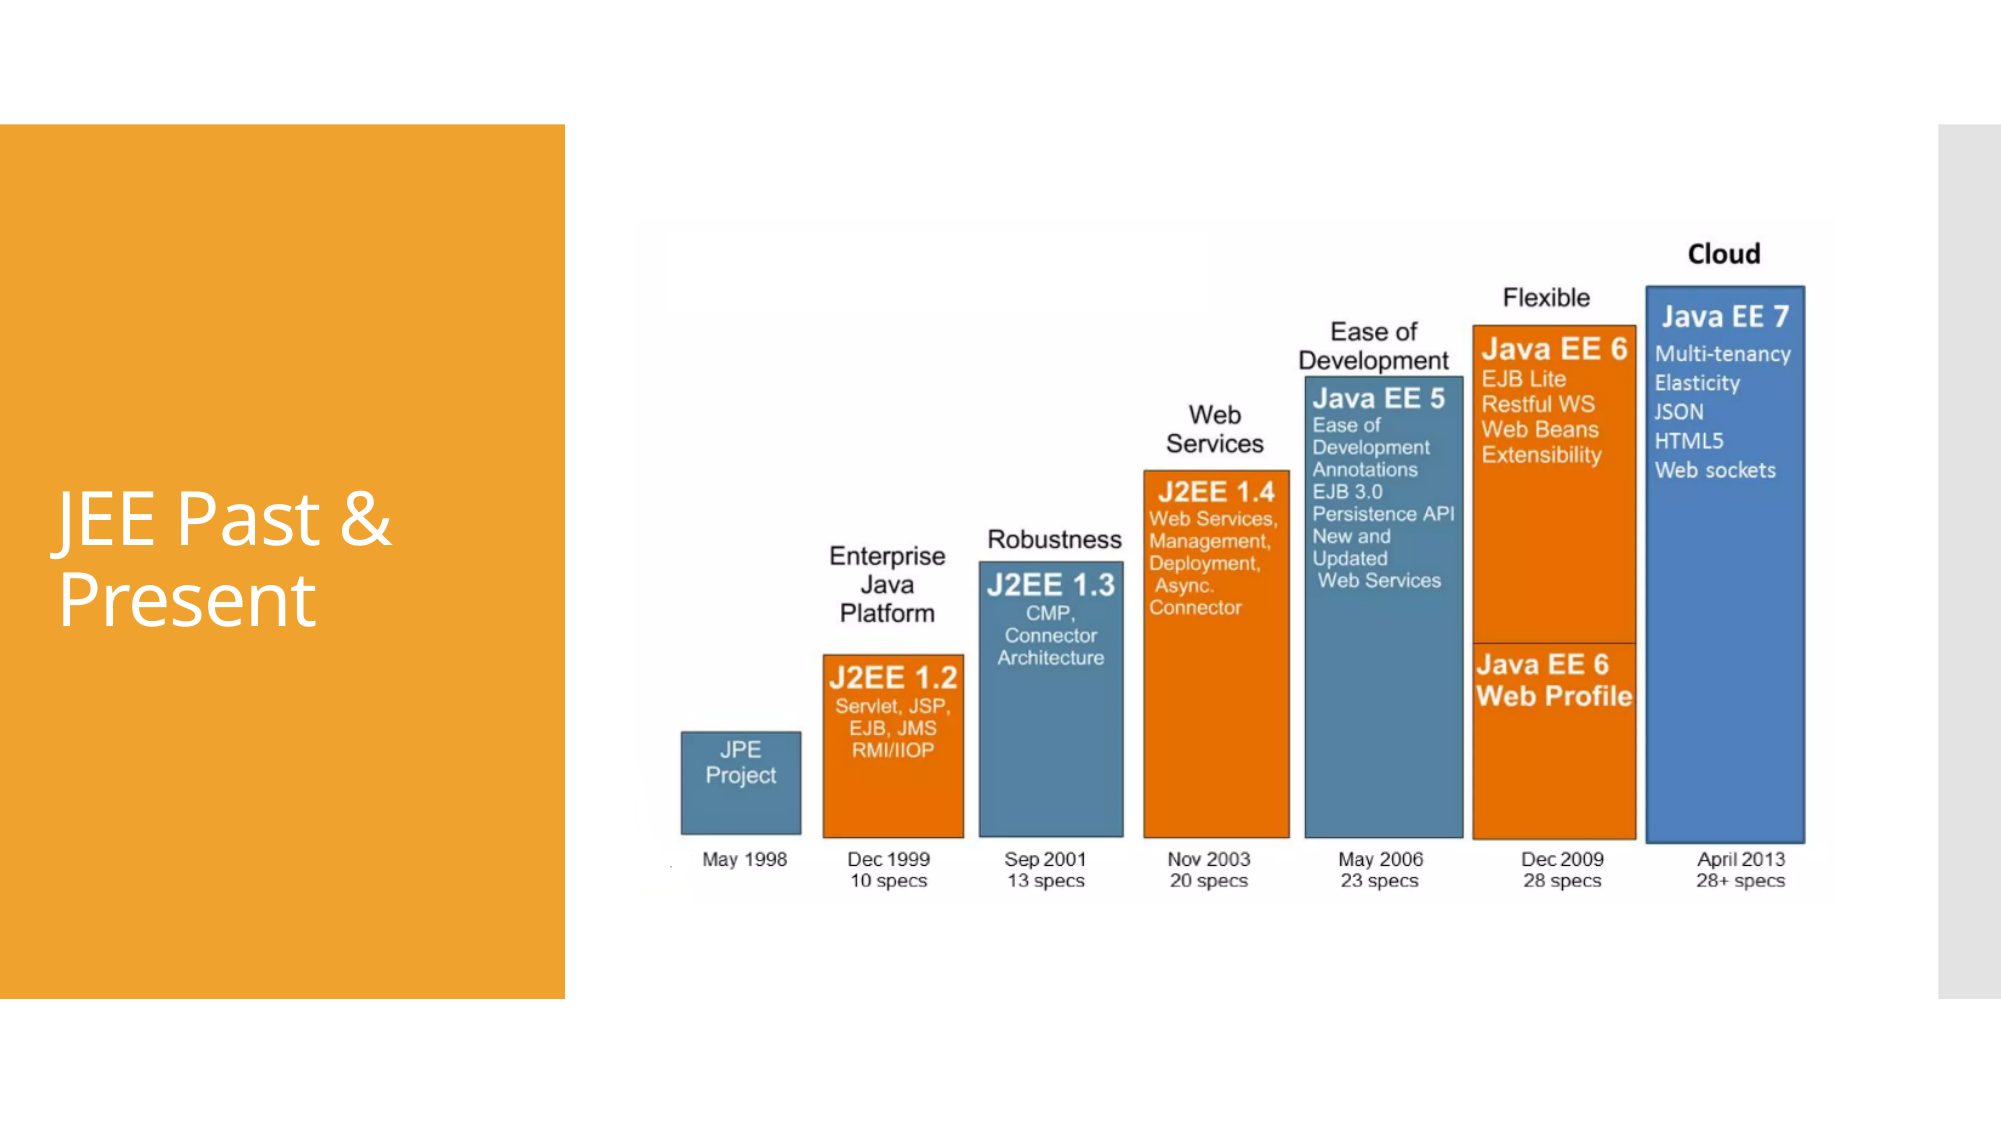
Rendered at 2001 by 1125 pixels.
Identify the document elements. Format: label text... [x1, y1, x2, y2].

title JEE Past & Present [41, 184, 525, 940]
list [634, 218, 1835, 905]
